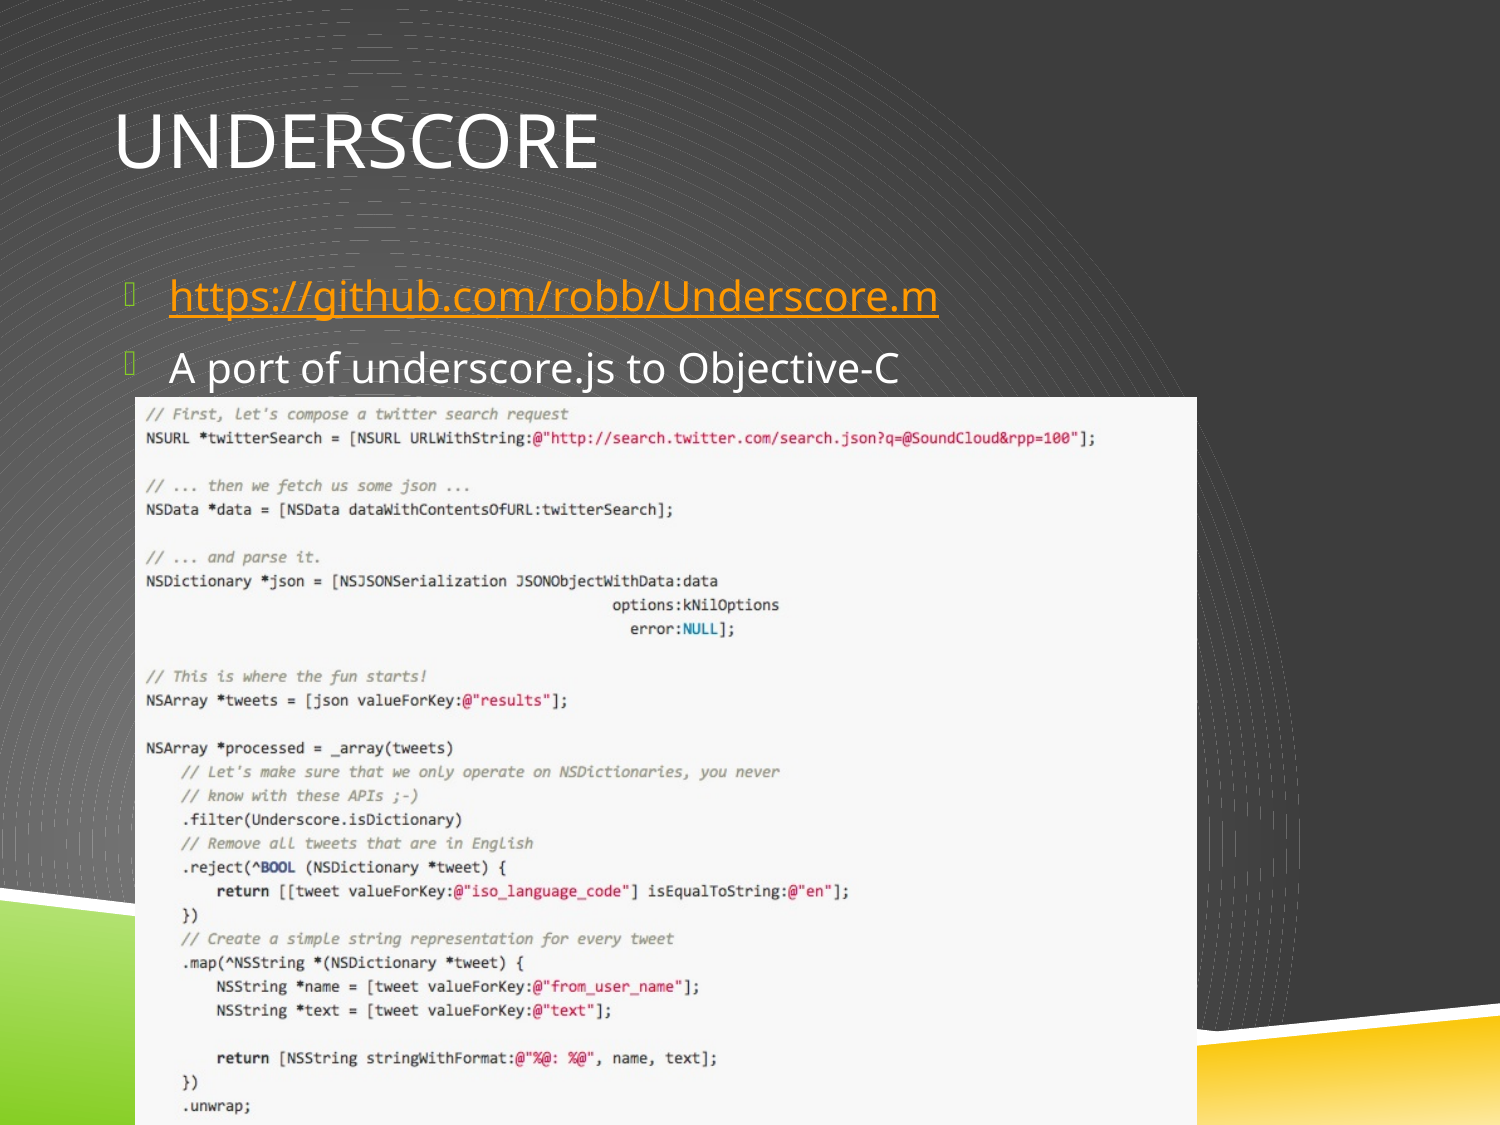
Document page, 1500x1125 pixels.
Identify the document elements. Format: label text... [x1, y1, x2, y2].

picture [135, 396, 1197, 1125]
title Underscore [112, 45, 1388, 233]
list https://github.com/robb/Underscore.m A port of underscore.js to Objective-C [112, 262, 1388, 875]
